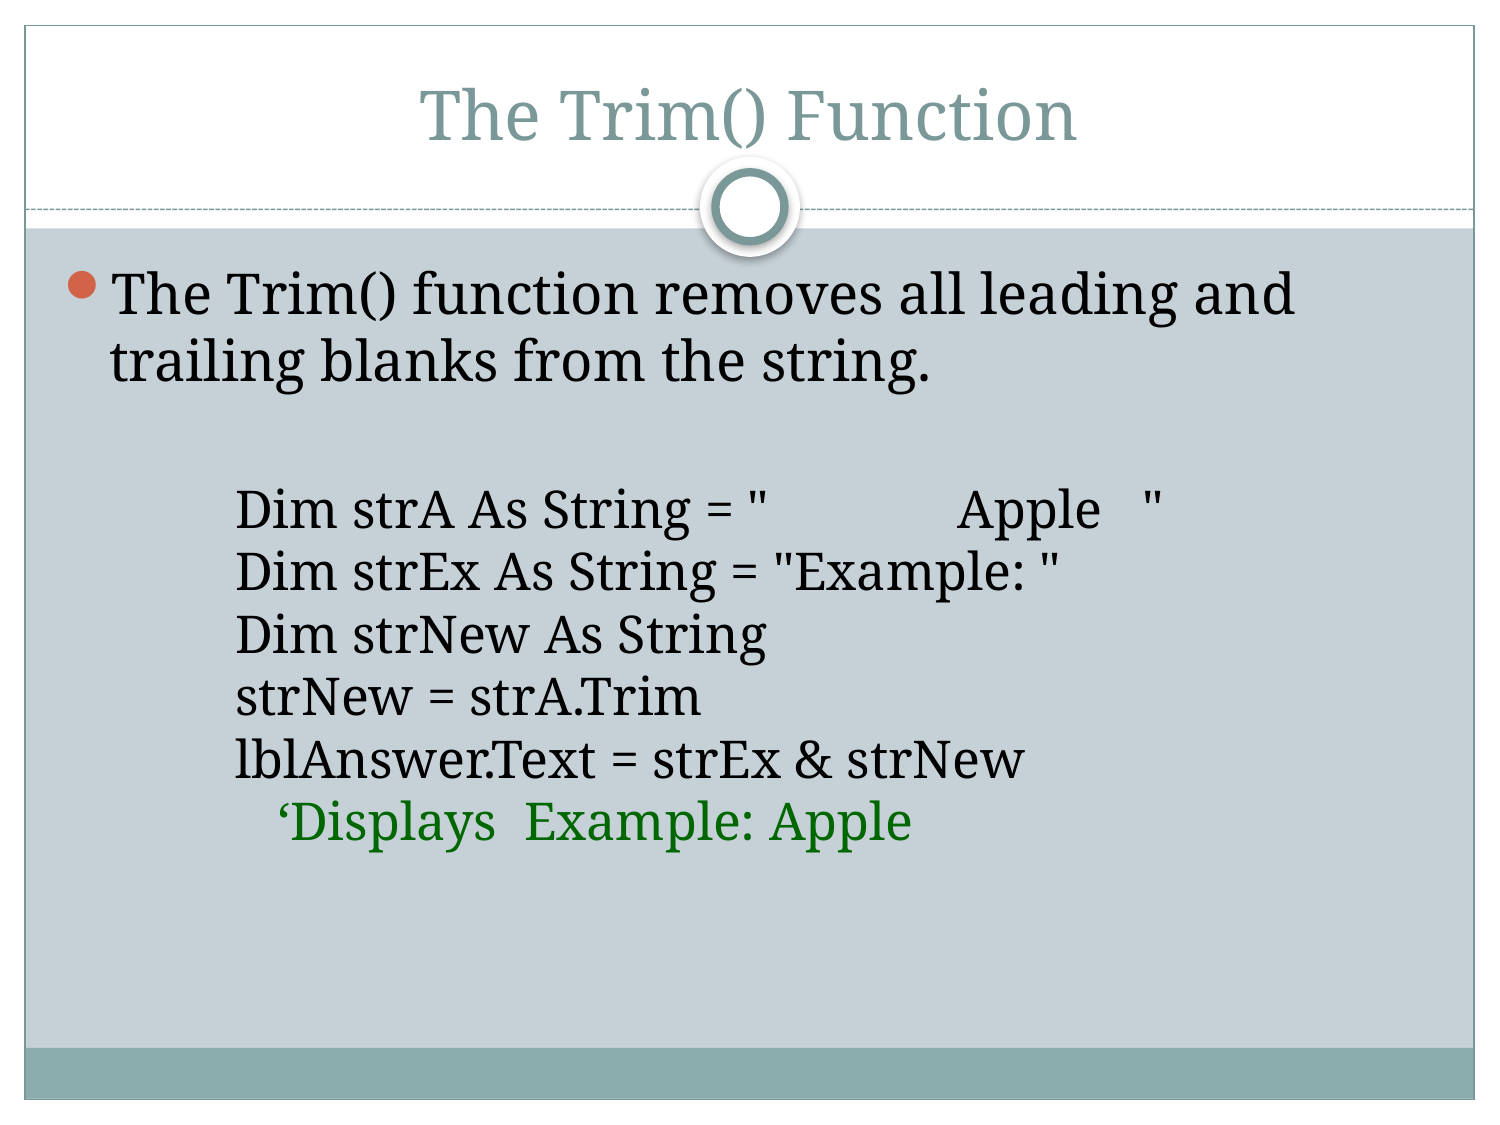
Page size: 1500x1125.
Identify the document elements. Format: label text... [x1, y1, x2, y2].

text_box Dim strA As String = " Apple " Dim strEx As String = "Example: " Dim strNew As String strNew = strA.Trim lblAnswer.Text = strEx & strNew ‘Displays Example: Apple [112, 468, 1438, 859]
list The Trim() function removes all leading and trailing blanks from the string. [49, 250, 1445, 1001]
title The Trim() Function [49, 37, 1450, 162]
